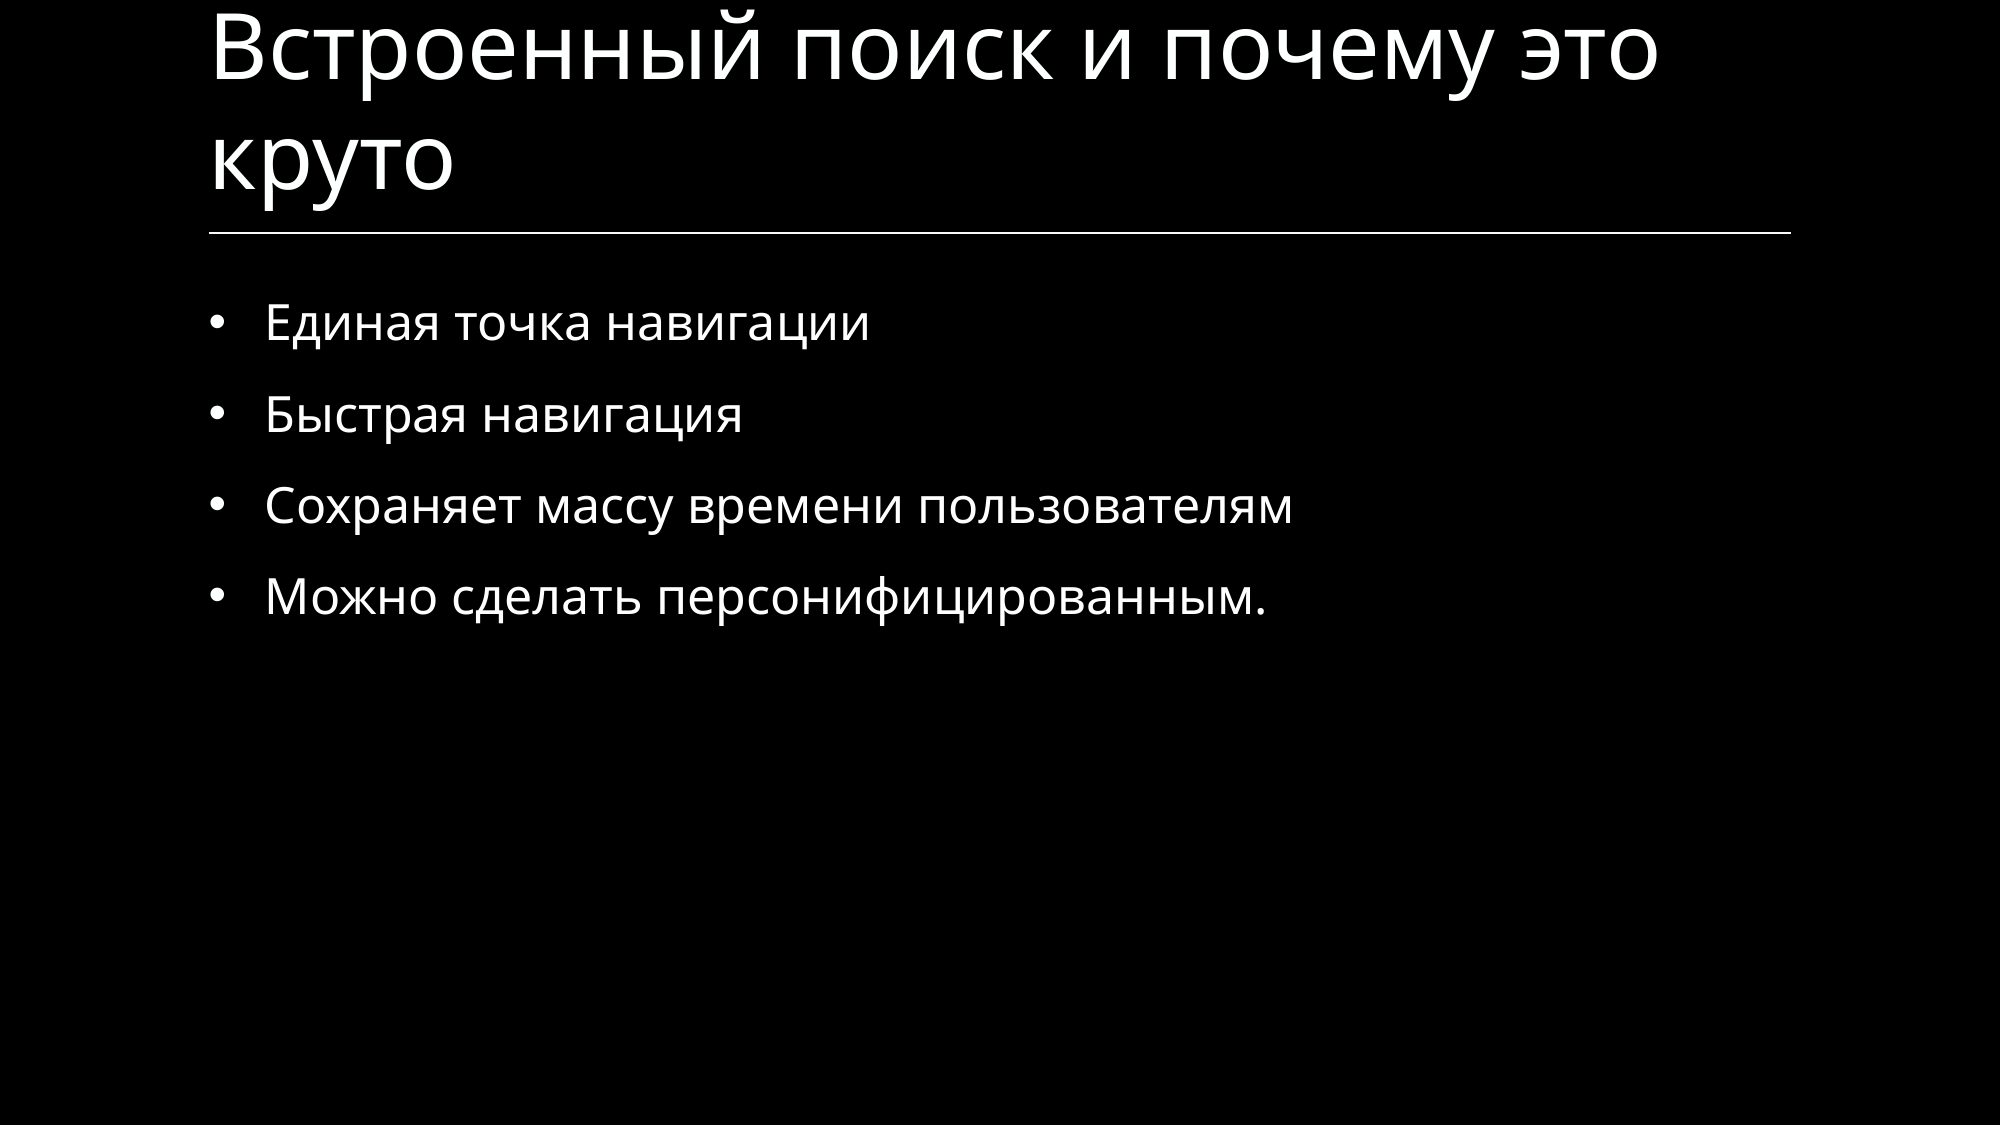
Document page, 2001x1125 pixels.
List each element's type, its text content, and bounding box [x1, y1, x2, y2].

list Единая точка навигации Быстрая навигация Сохраняет массу времени пользователям Можно сделать персонифицированным. [208, 290, 1792, 988]
title Встроенный поиск и почему это круто [208, 54, 1792, 232]
